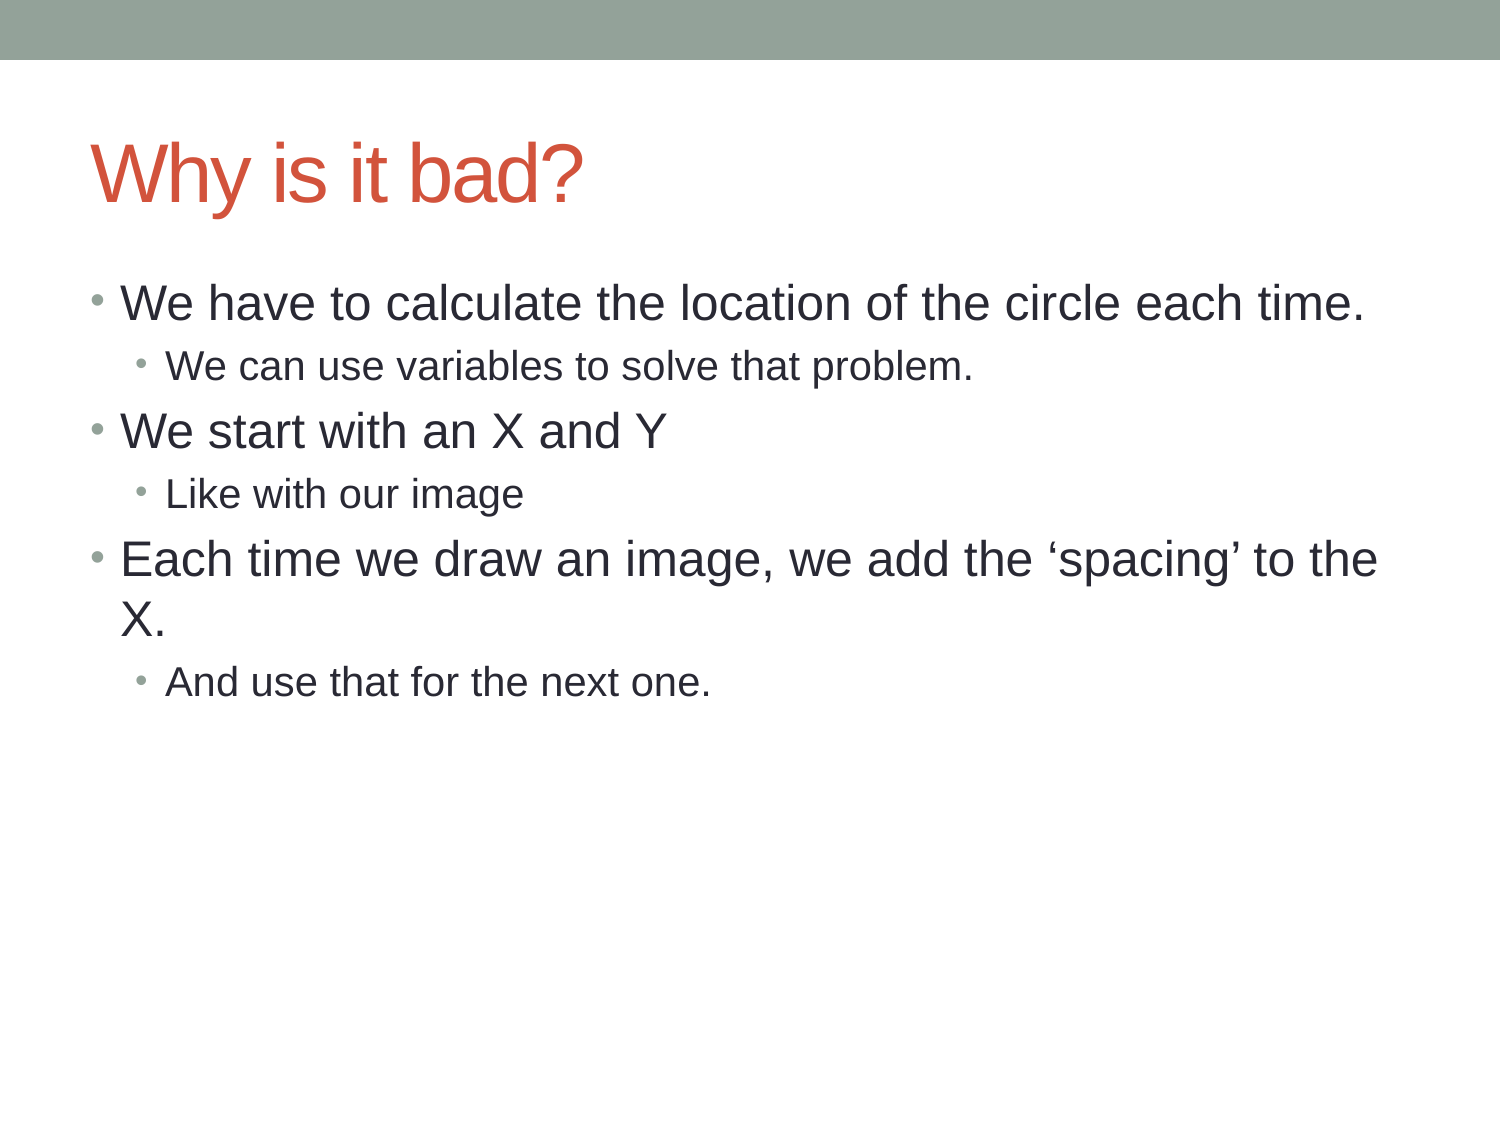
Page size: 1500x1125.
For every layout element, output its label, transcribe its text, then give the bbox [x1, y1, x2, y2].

list We have to calculate the location of the circle each time. We can use variables to solve that problem. We start with an X and Y Like with our image Each time we draw an image, we add the ‘spacing’ to the X. And use that for the next one. [75, 262, 1425, 1063]
title Why is it bad? [75, 87, 1425, 250]
